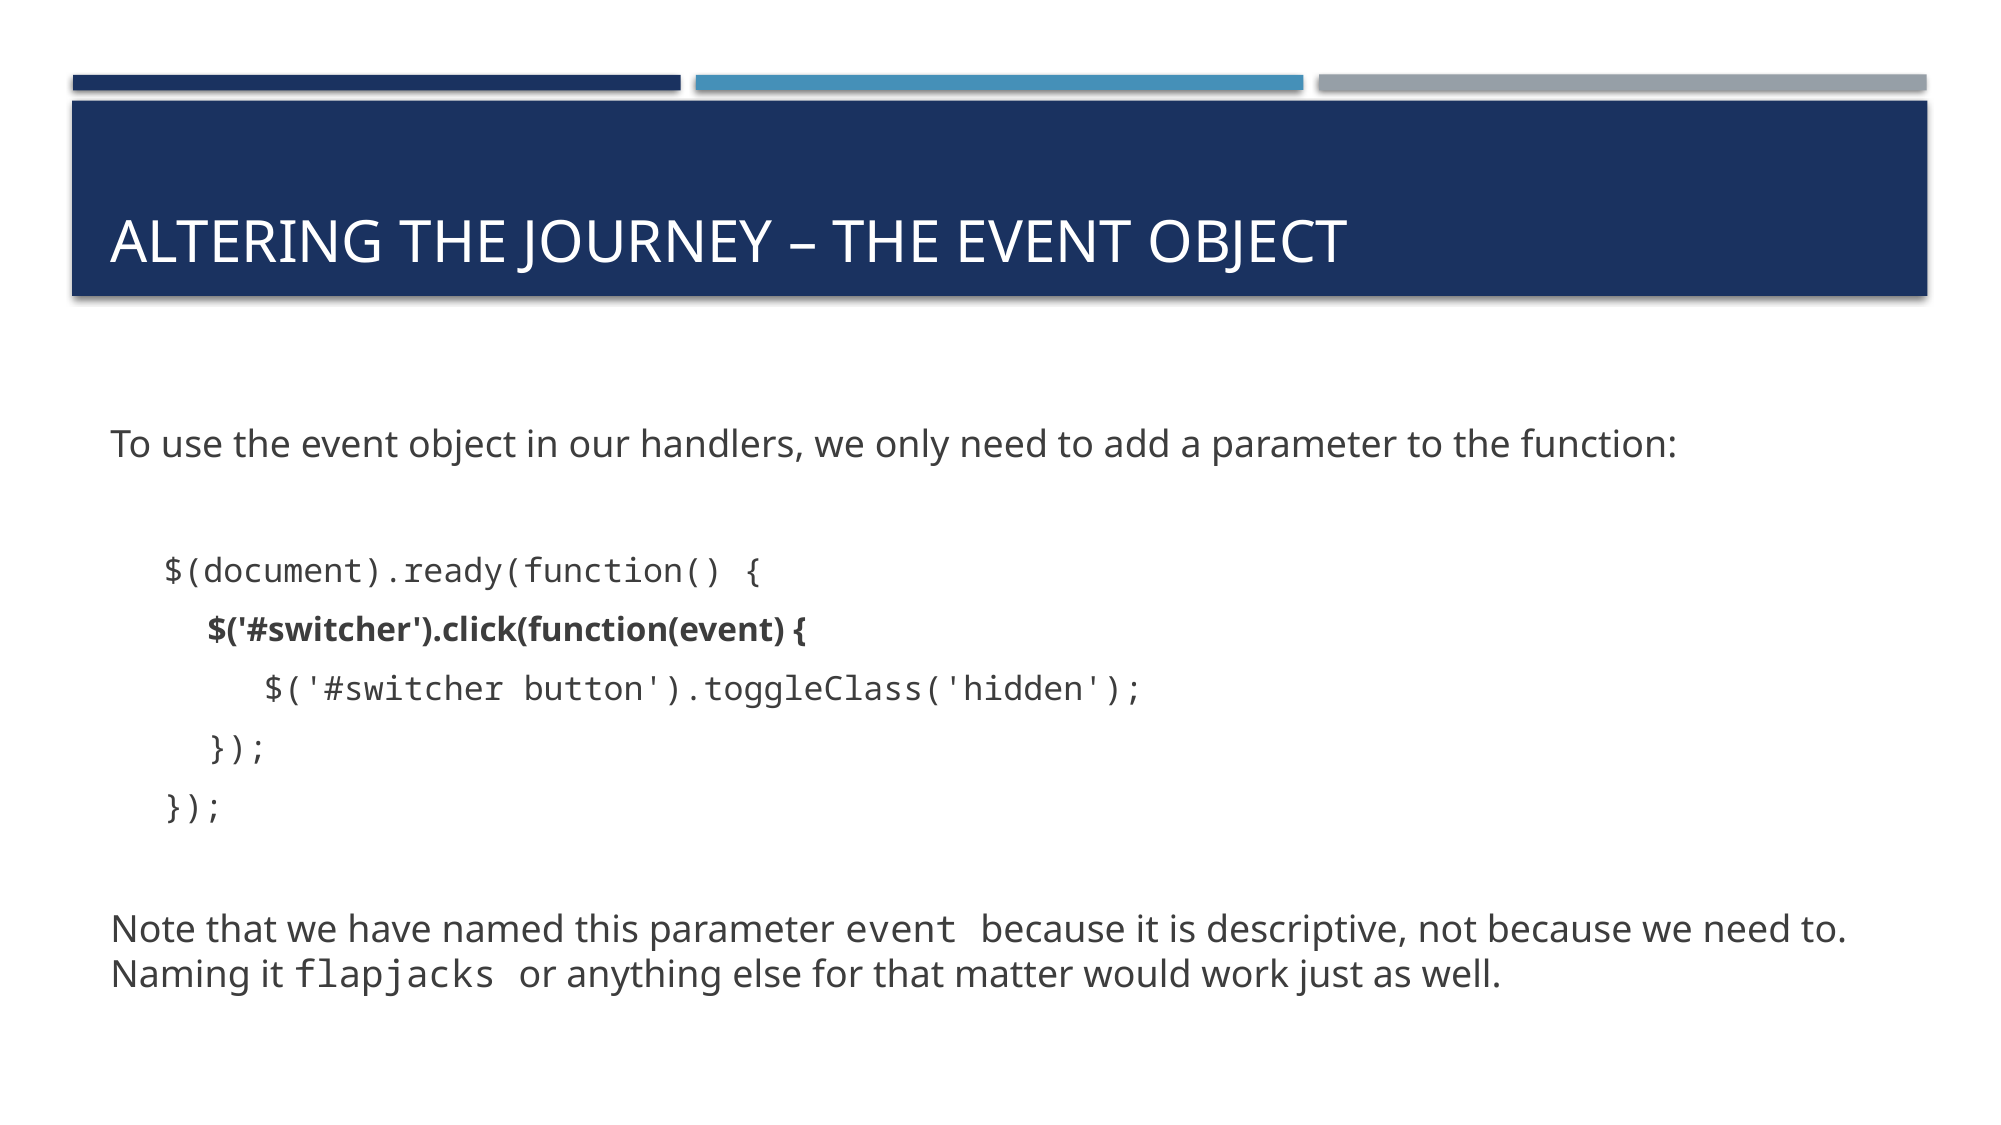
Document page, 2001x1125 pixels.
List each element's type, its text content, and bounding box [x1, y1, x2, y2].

list To use the event object in our handlers, we only need to add a parameter to the function: $(document).ready(function() { $('#switcher').click(function(event) { $('#switcher button').toggleClass('hidden'); }); }); Note that we have named this parameter event because it is descriptive, not because we need to. Naming it flapjacks or anything else for that matter would work just as well. [95, 357, 1905, 1057]
title Altering the journey – the event object [95, 115, 1905, 282]
